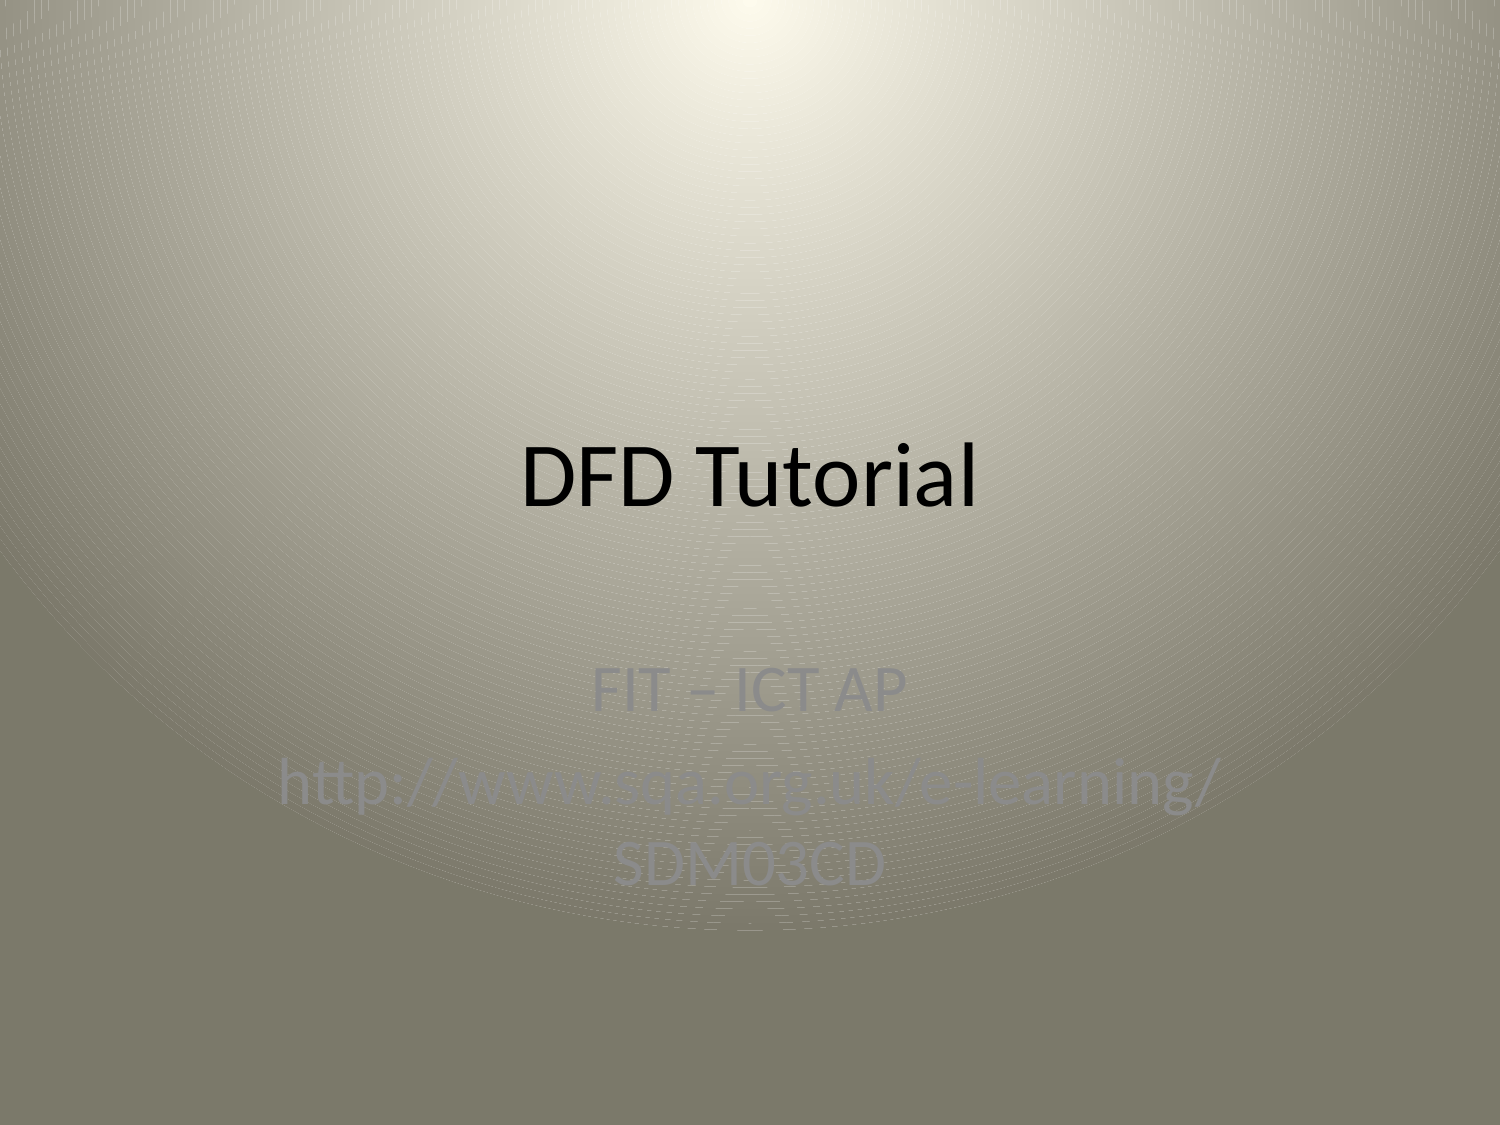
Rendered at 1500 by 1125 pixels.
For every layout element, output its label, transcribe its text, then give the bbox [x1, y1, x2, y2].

title DFD Tutorial [112, 349, 1388, 591]
subtitle FIT – ICT AP http://www.sqa.org.uk/e-learning/SDM03CD [225, 637, 1275, 925]
